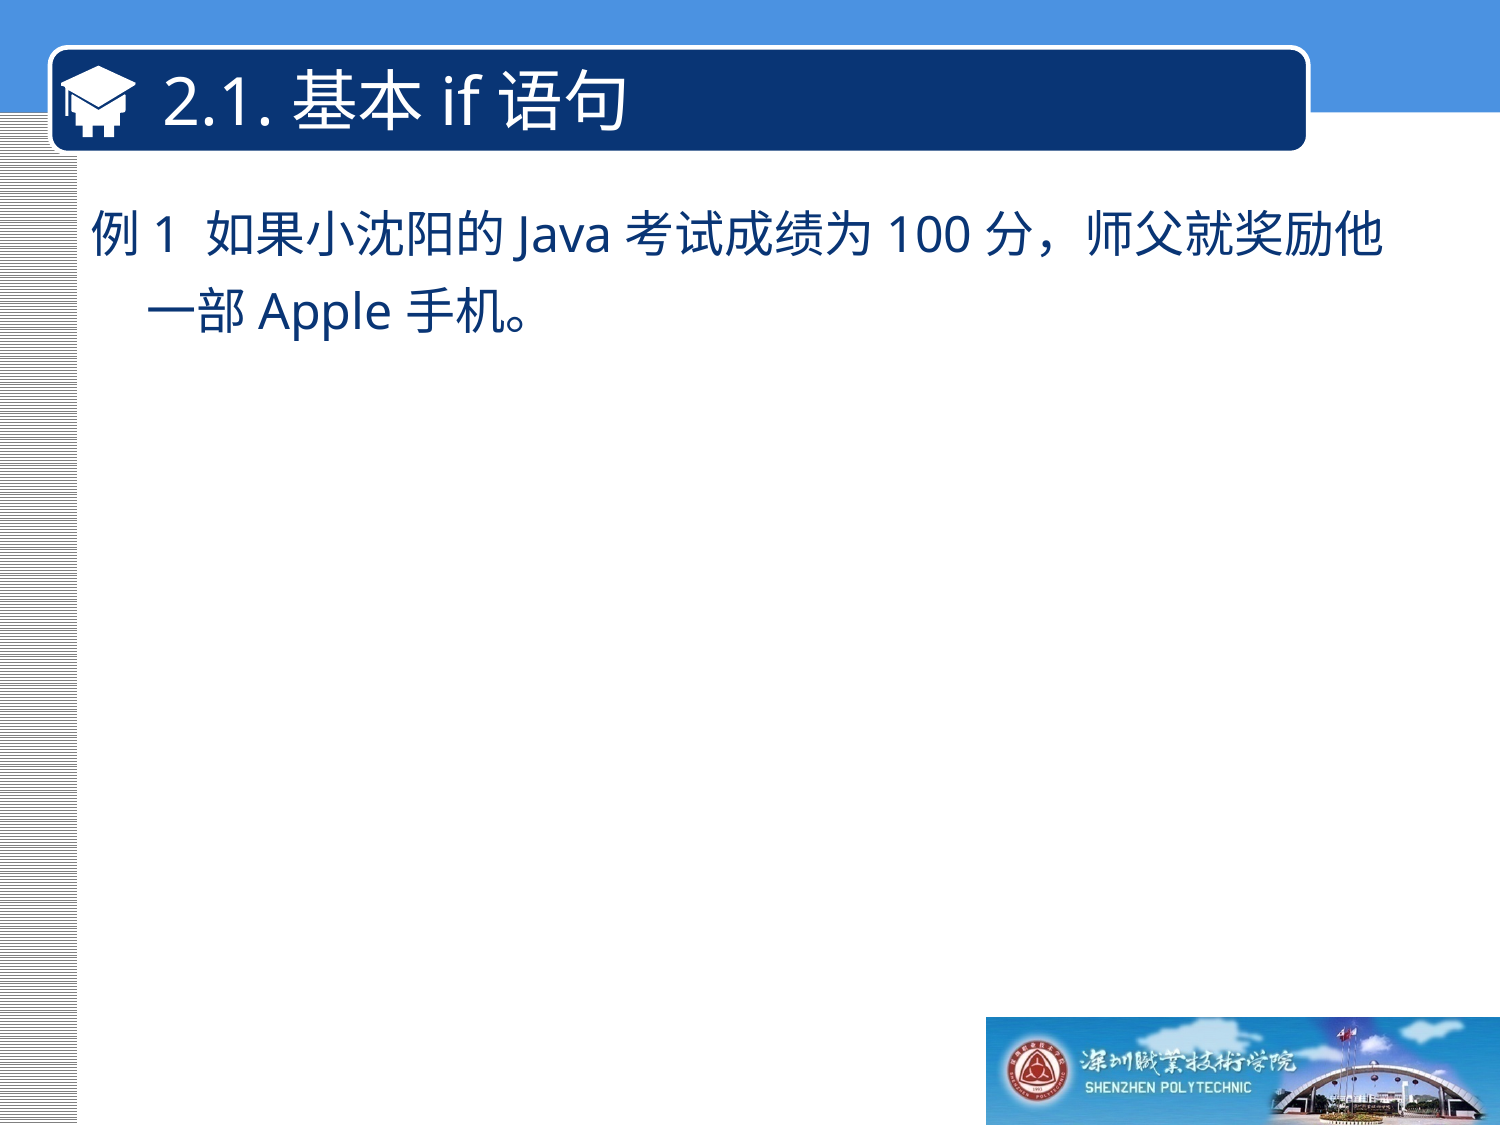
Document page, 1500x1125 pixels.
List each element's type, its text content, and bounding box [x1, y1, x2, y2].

picture [986, 1017, 1500, 1125]
list 例1 如果小沈阳的Java考试成绩为100分，师父就奖励他一部Apple手机。 [75, 176, 1425, 1038]
title 2.1.基本if语句 [147, 52, 1288, 145]
